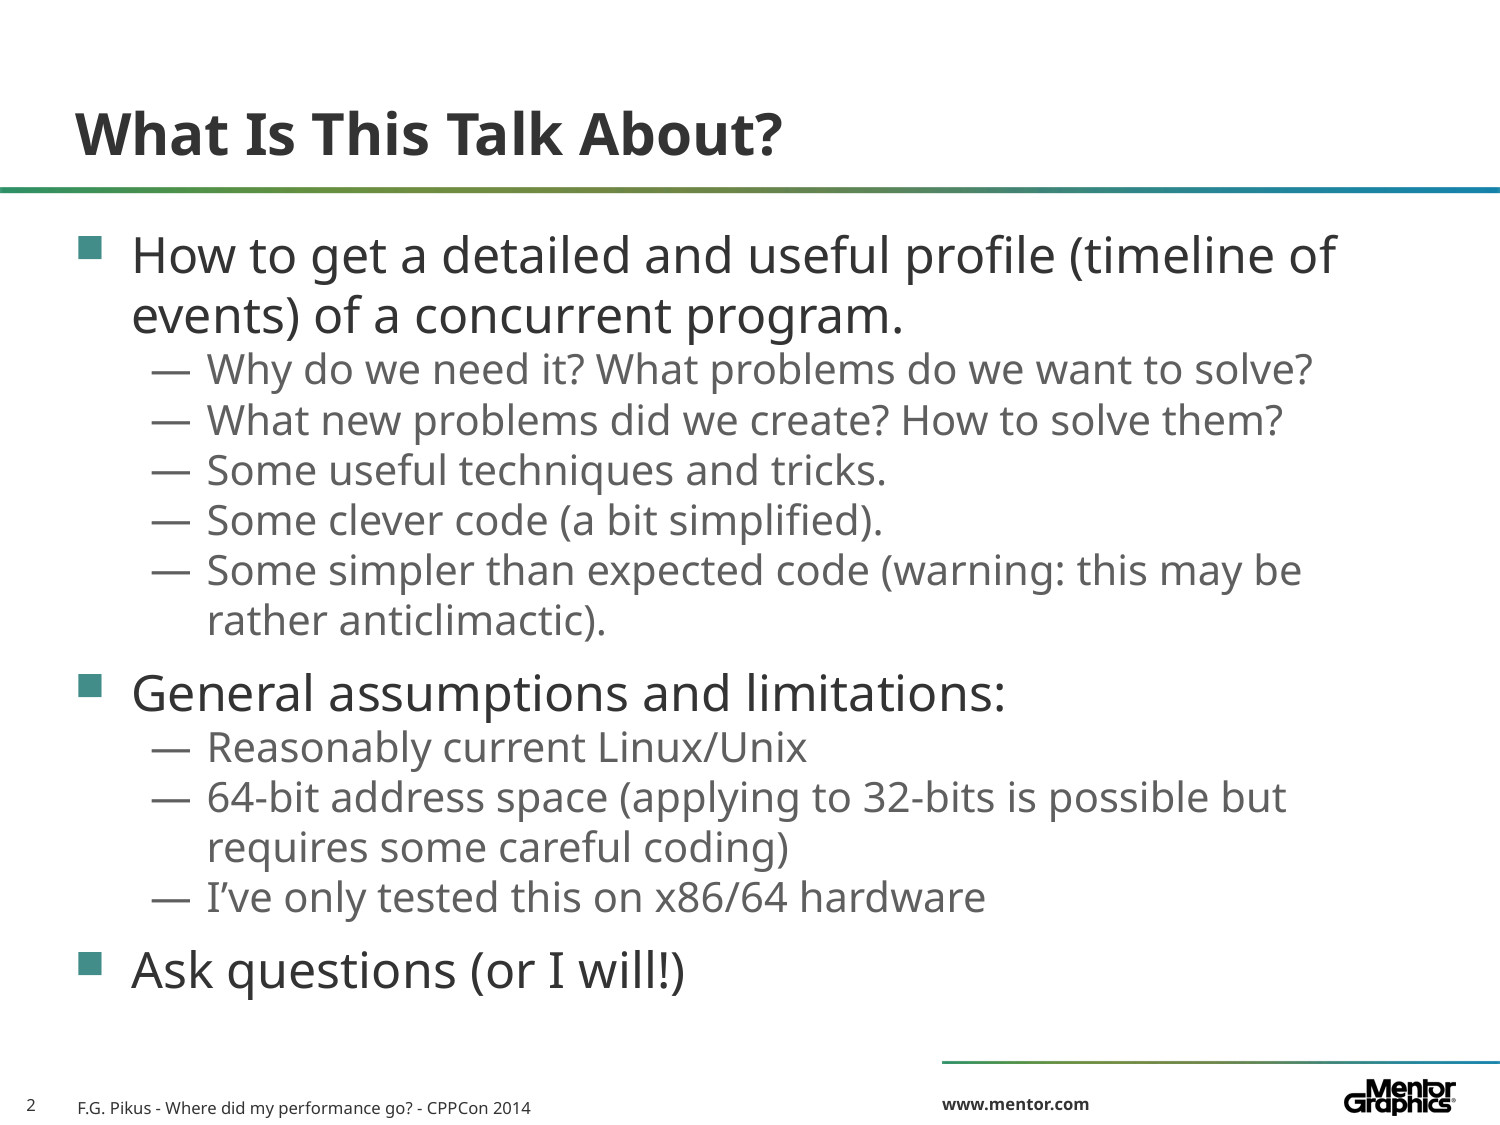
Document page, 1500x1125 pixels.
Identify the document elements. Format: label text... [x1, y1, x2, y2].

slide_number 2 [0, 1087, 63, 1125]
footer F.G. Pikus - Where did my performance go? - CPPCon 2014 [62, 1086, 918, 1125]
picture [0, 1048, 1500, 1125]
picture [0, 176, 1500, 215]
list How to get a detailed and useful profile (timeline of events) of a concurrent program. Why do we need it? What problems do we want to solve? What new problems did we create? How to solve them? Some useful techniques and tricks. Some clever code (a bit simplified). Some simpler than expected code (warning: this may be rather anticlimactic). General assumptions and limitations: Reasonably current Linux/Unix 64-bit address space (applying to 32-bits is possible but requires some careful coding) I’ve only tested this on x86/64 hardware Ask questions (or I will!) [0, 215, 1500, 1048]
title What Is This Talk About? [0, 0, 1500, 176]
